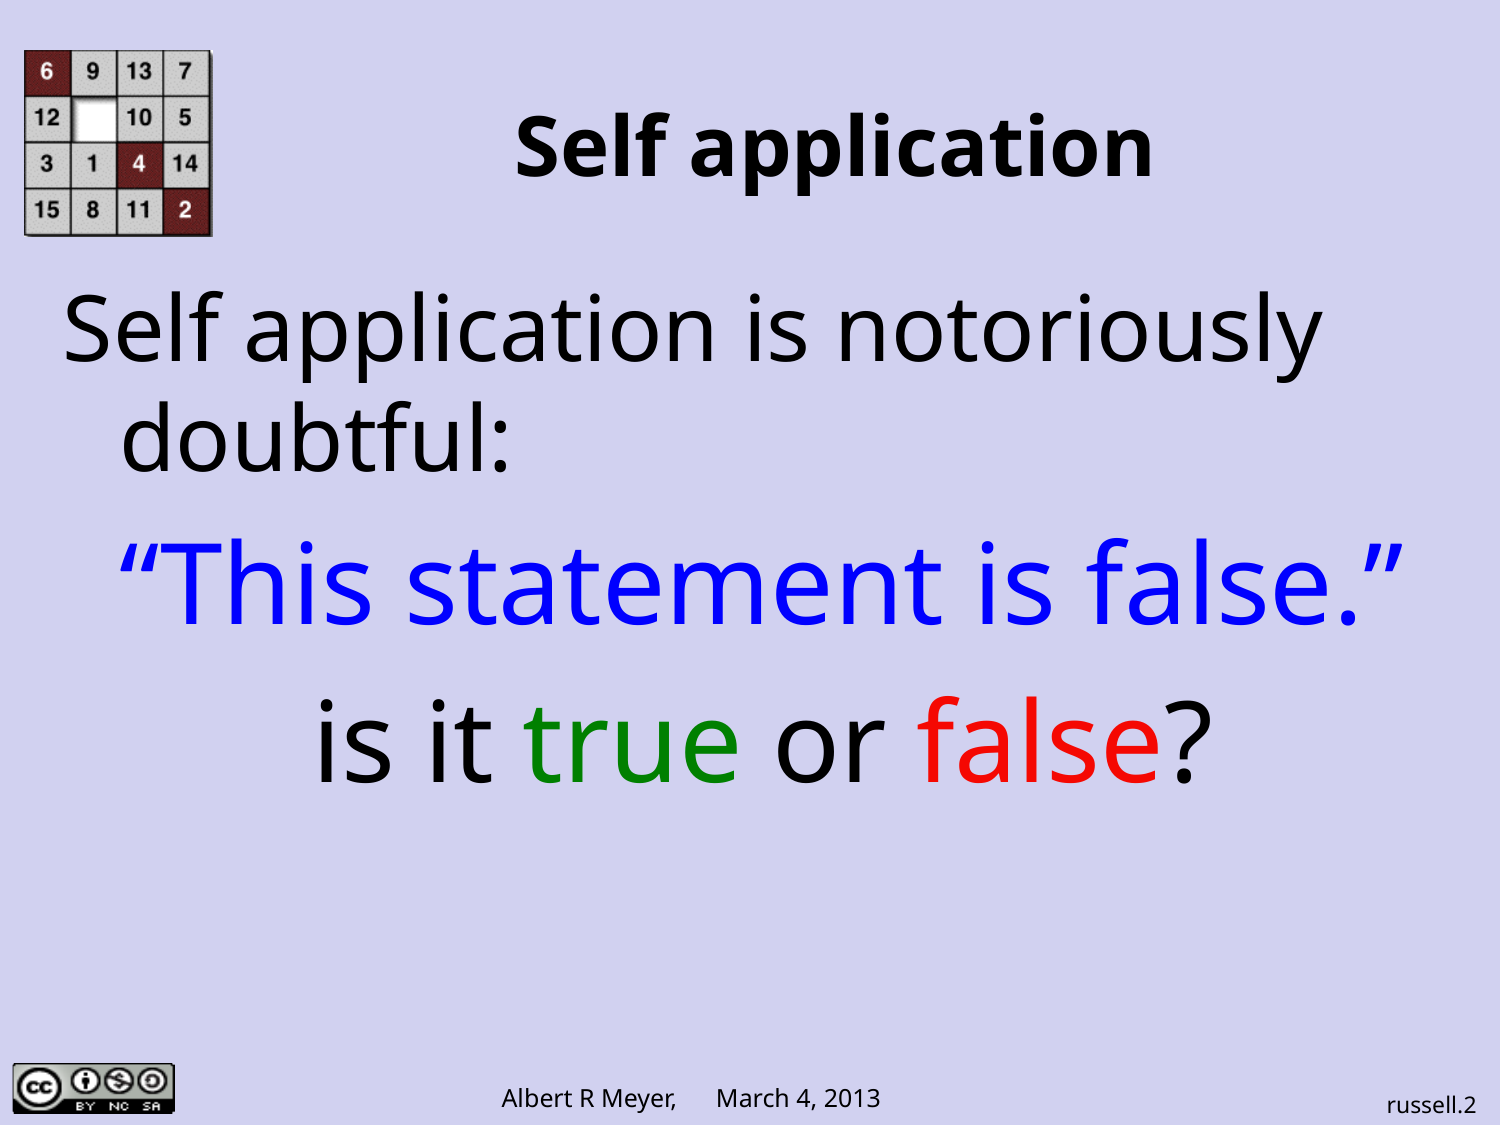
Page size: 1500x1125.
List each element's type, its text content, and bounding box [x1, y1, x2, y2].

list Self application is notoriously doubtful: “This statement is false.” is it true or false? [47, 262, 1478, 865]
title Self application [214, 40, 1457, 246]
picture [12, 1063, 175, 1114]
picture [24, 50, 213, 237]
